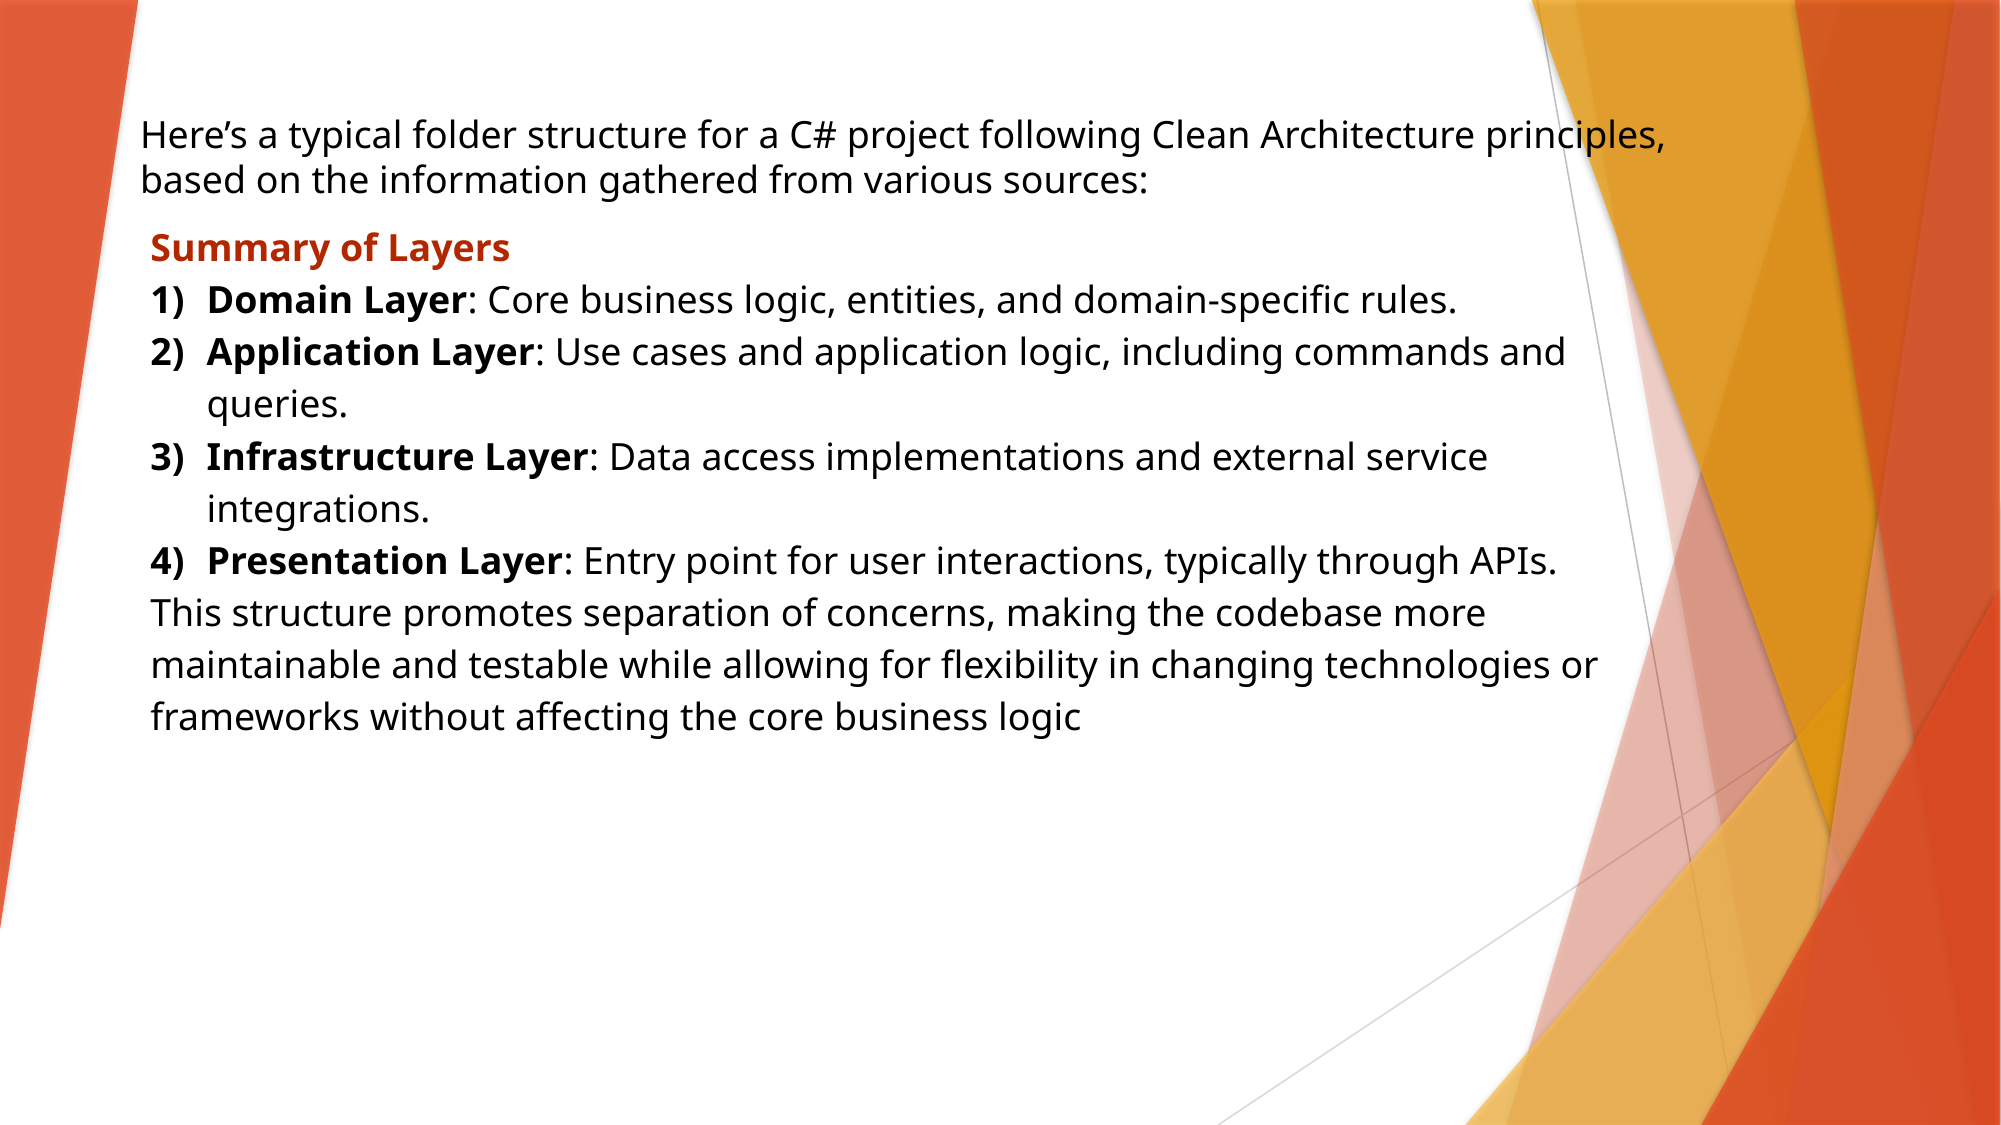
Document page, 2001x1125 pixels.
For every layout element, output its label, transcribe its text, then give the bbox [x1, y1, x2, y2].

text_box Here’s a typical folder structure for a C# project following Clean Architecture principles, based on the information gathered from various sources: [125, 103, 1684, 209]
text_box Summary of Layers Domain Layer: Core business logic, entities, and domain-specific rules. Application Layer: Use cases and application logic, including commands and queries. Infrastructure Layer: Data access implementations and external service integrations. Presentation Layer: Entry point for user interactions, typically through APIs. This structure promotes separation of concerns, making the codebase more maintainable and testable while allowing for flexibility in changing technologies or frameworks without affecting the core business logic [135, 209, 1642, 746]
